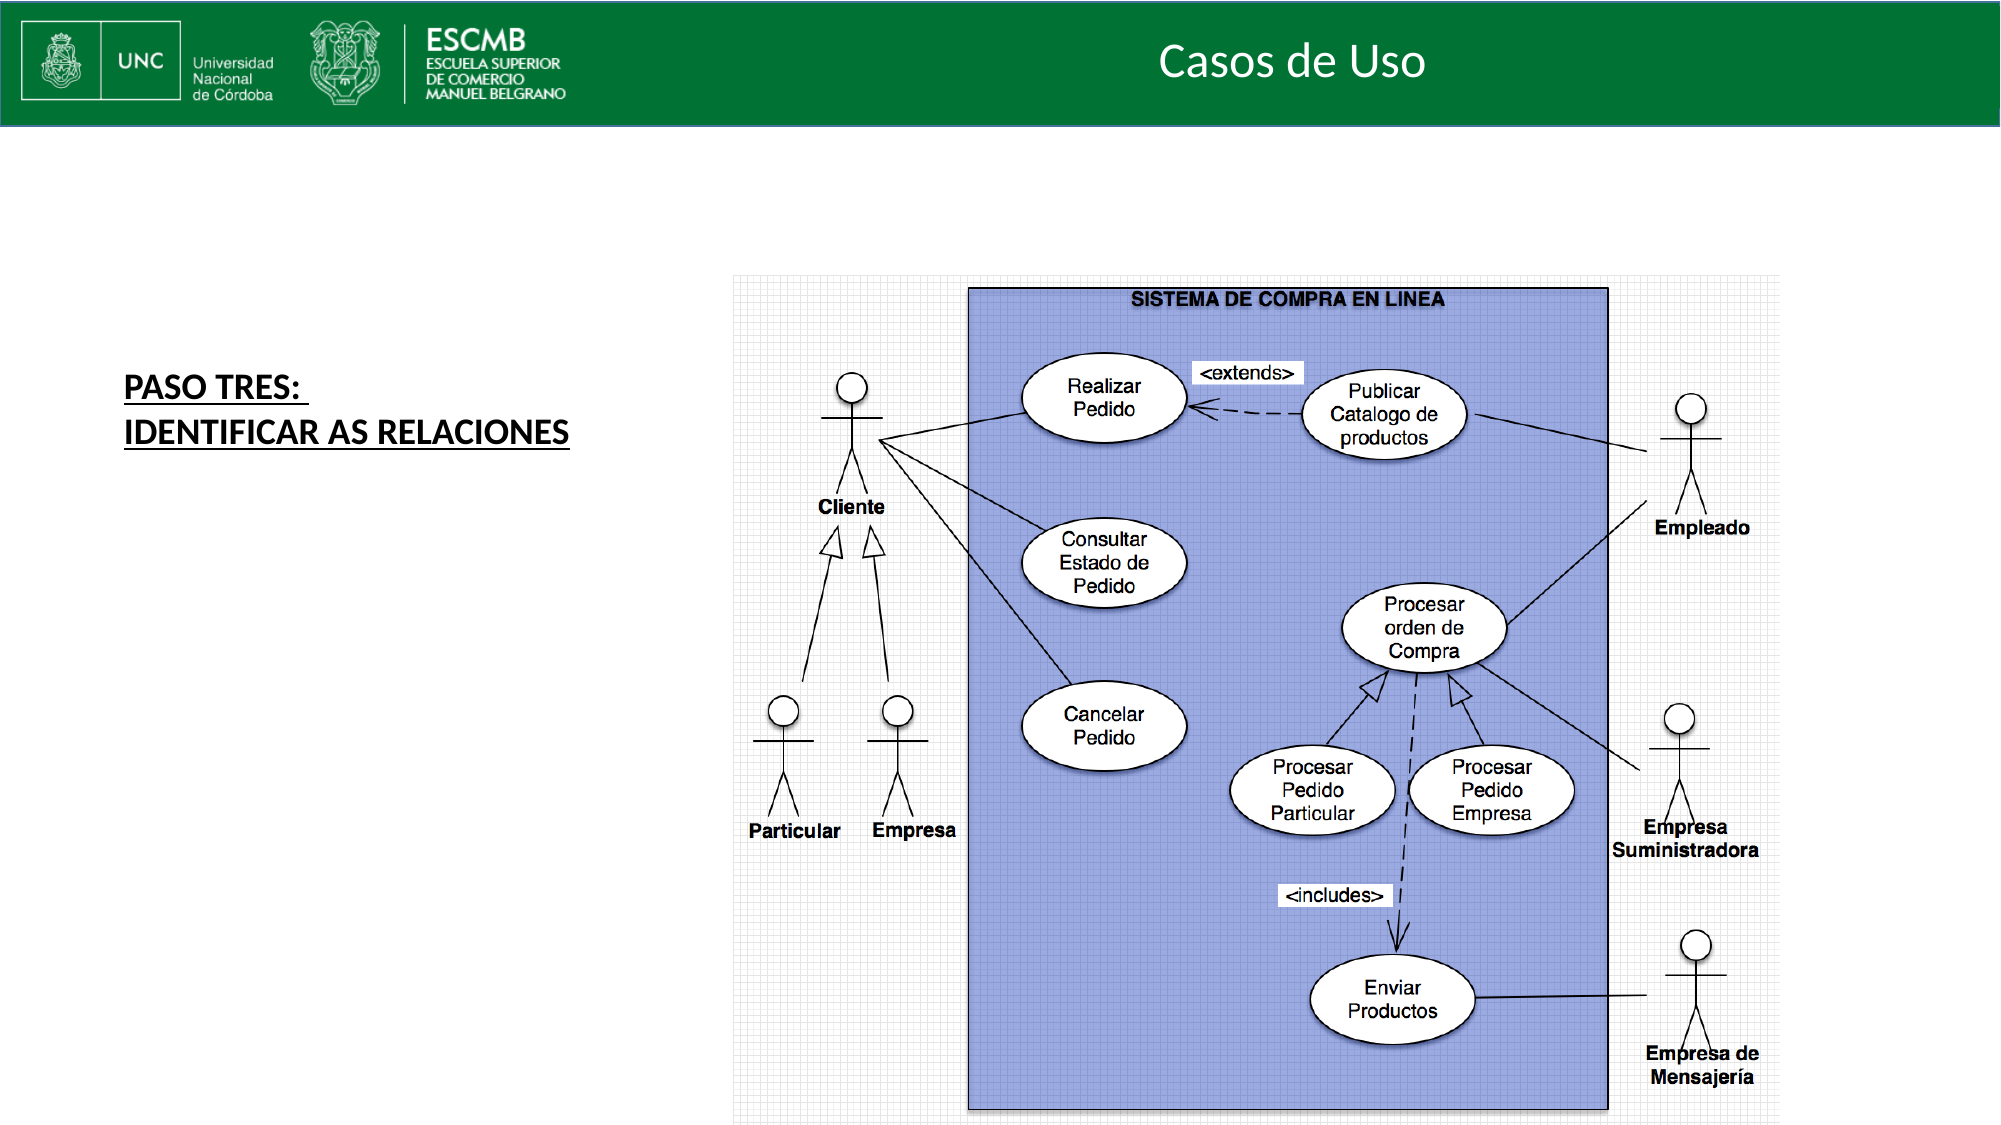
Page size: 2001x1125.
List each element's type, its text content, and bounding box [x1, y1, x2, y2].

text_box PASO TRES: IDENTIFICAR AS RELACIONES [108, 355, 585, 460]
text_box Casos de Uso [584, 5, 2000, 110]
picture [20, 4, 574, 116]
picture [733, 275, 1780, 1125]
